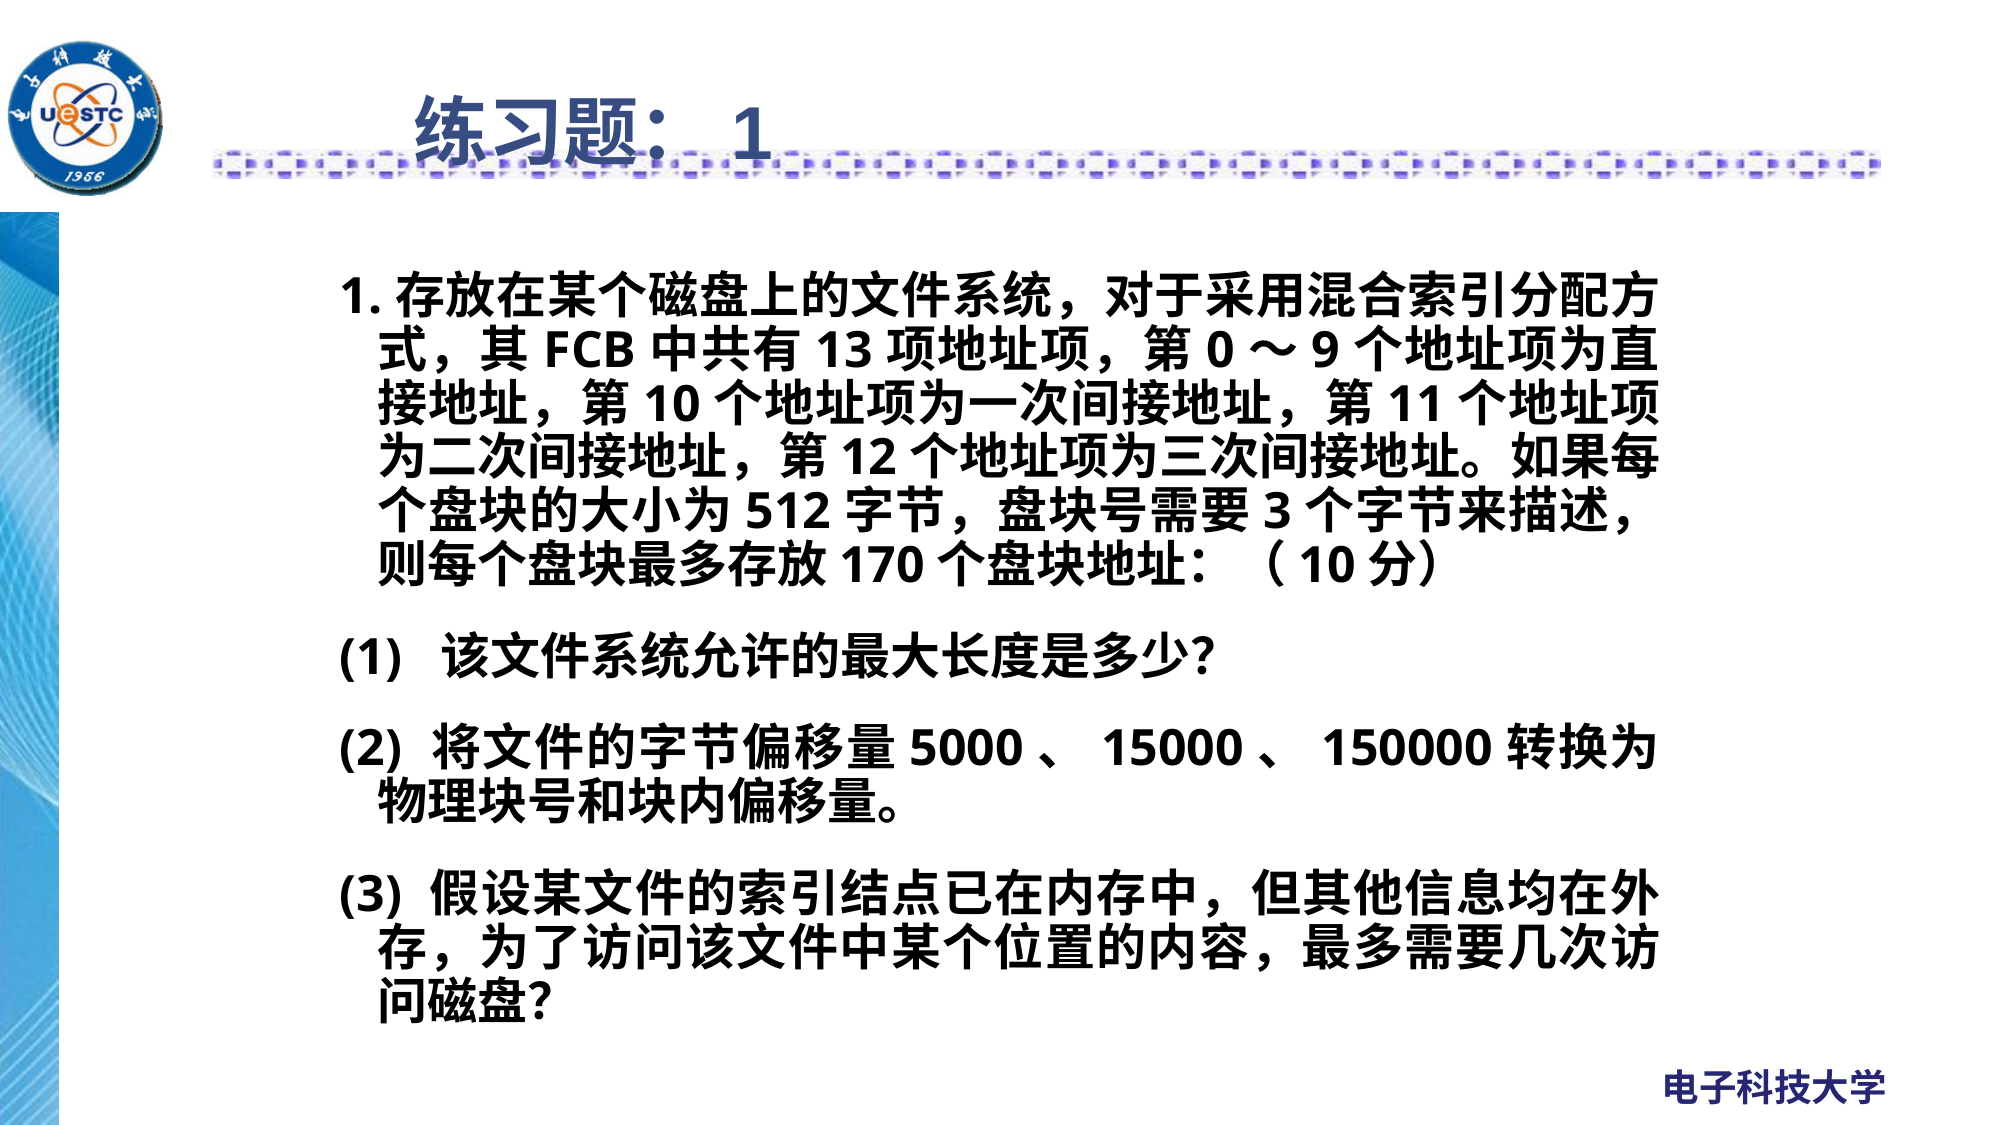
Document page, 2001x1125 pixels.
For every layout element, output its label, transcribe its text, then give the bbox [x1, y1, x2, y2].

picture [212, 149, 1881, 179]
title 练习题：1 [398, 87, 1602, 178]
picture [7, 30, 163, 197]
picture [0, 212, 59, 1125]
list 1.存放在某个磁盘上的文件系统，对于采用混合索引分配方式，其FCB中共有13项地址项，第0～9个地址项为直接地址，第10个地址项为一次间接地址，第11个地址项为二次间接地址，第12个地址项为三次间接地址。如果每个盘块的大小为512字节，盘块号需要3个字节来描述，则每个盘块最多存放170个盘块地址：（10分） (1) 该文件系统允许的最大长度是多少？ (2) 将文件的字节偏移量5000、15000、150000转换为物理块号和块内偏移量。 (3) 假设某文件的索引结点已在内存中，但其他信息均在外存，为了访问该文件中某个位置的内容，最多需要几次访问磁盘？ [324, 262, 1675, 900]
